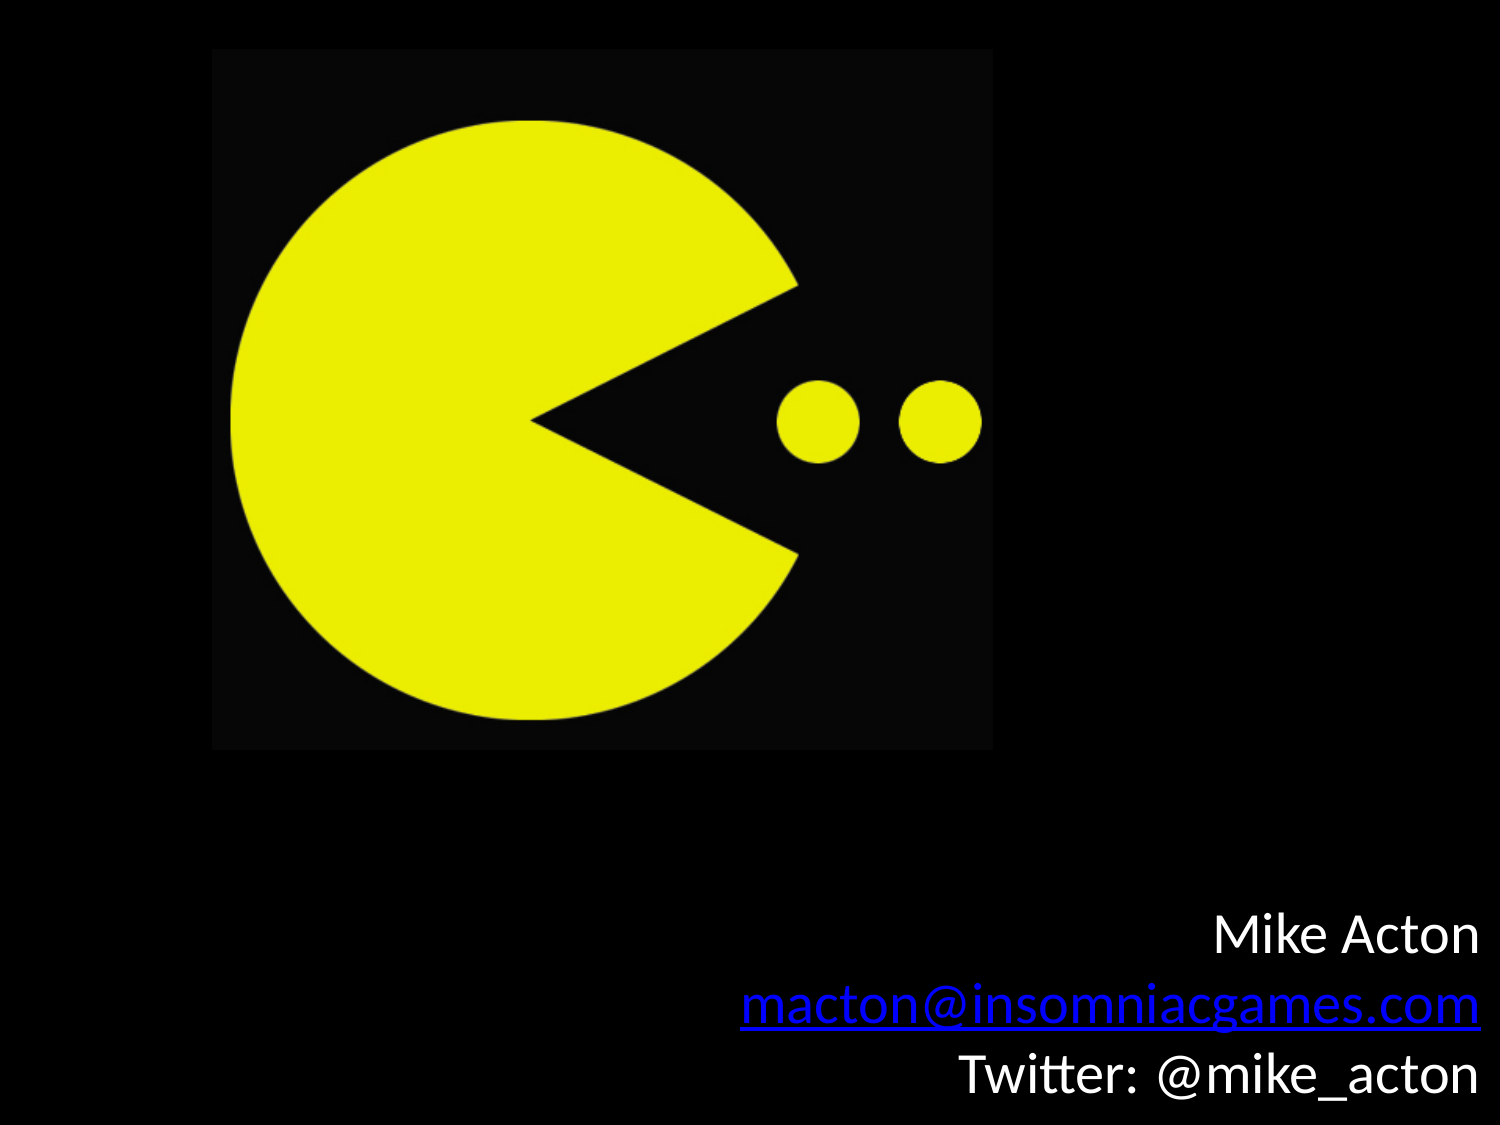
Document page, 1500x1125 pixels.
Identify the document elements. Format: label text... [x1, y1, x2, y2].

picture [212, 49, 993, 751]
text_box Mike Acton macton@insomniacgames.com Twitter: @mike_acton [725, 887, 1496, 1113]
